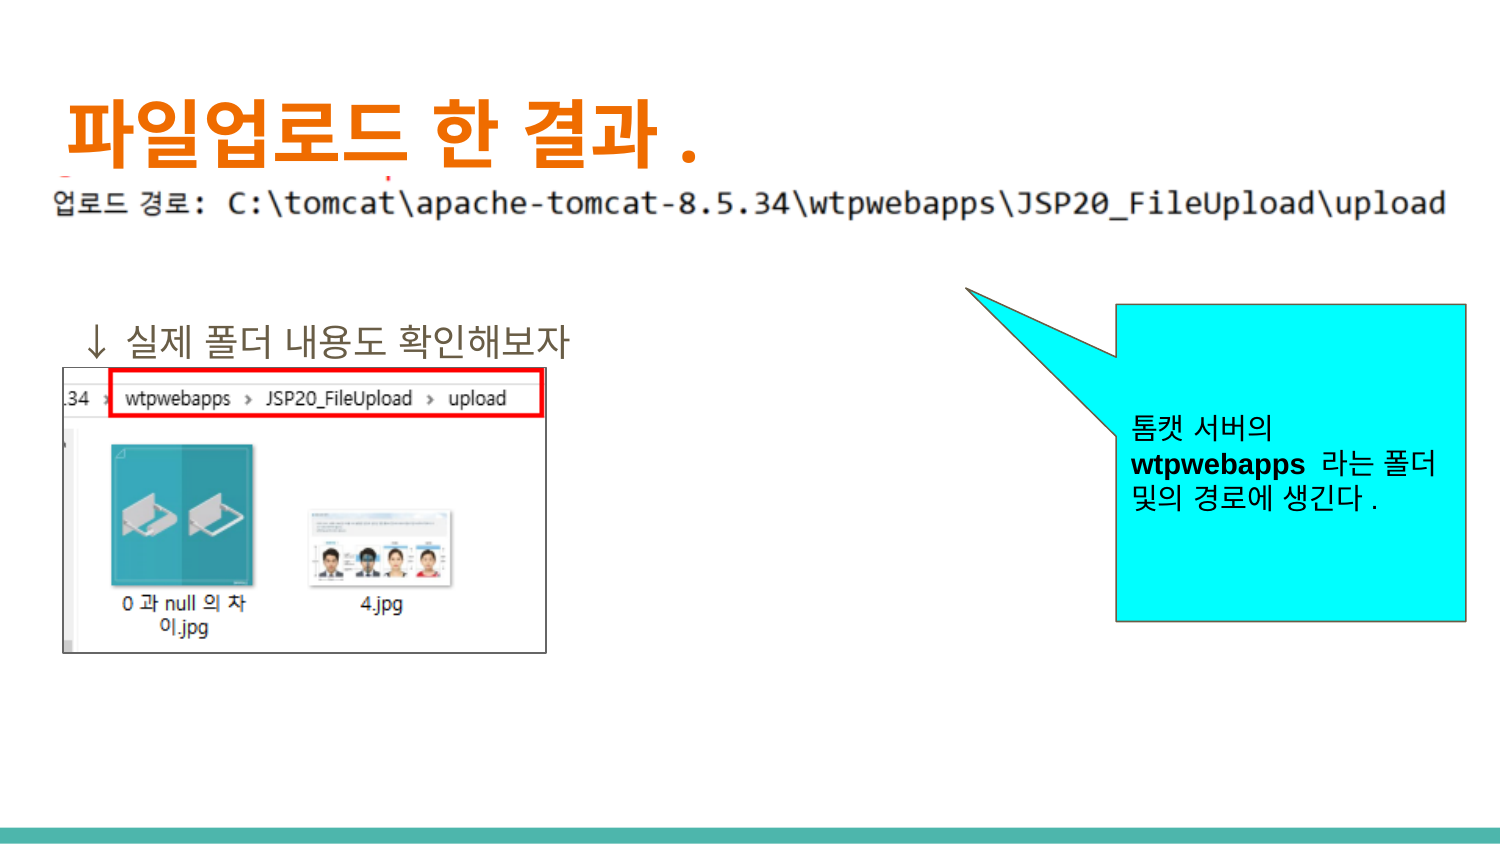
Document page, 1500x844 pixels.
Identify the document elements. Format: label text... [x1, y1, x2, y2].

list ↓실제 폴더 내용도 확인해보자 [63, 297, 910, 414]
title 파일업로드 한 결과. [51, 72, 1449, 174]
picture [49, 176, 1469, 227]
picture [63, 367, 546, 653]
text_box 톰캣 서버의 wtpwebapps 라는 폴더 및의 경로에 생긴다. [965, 288, 1466, 622]
